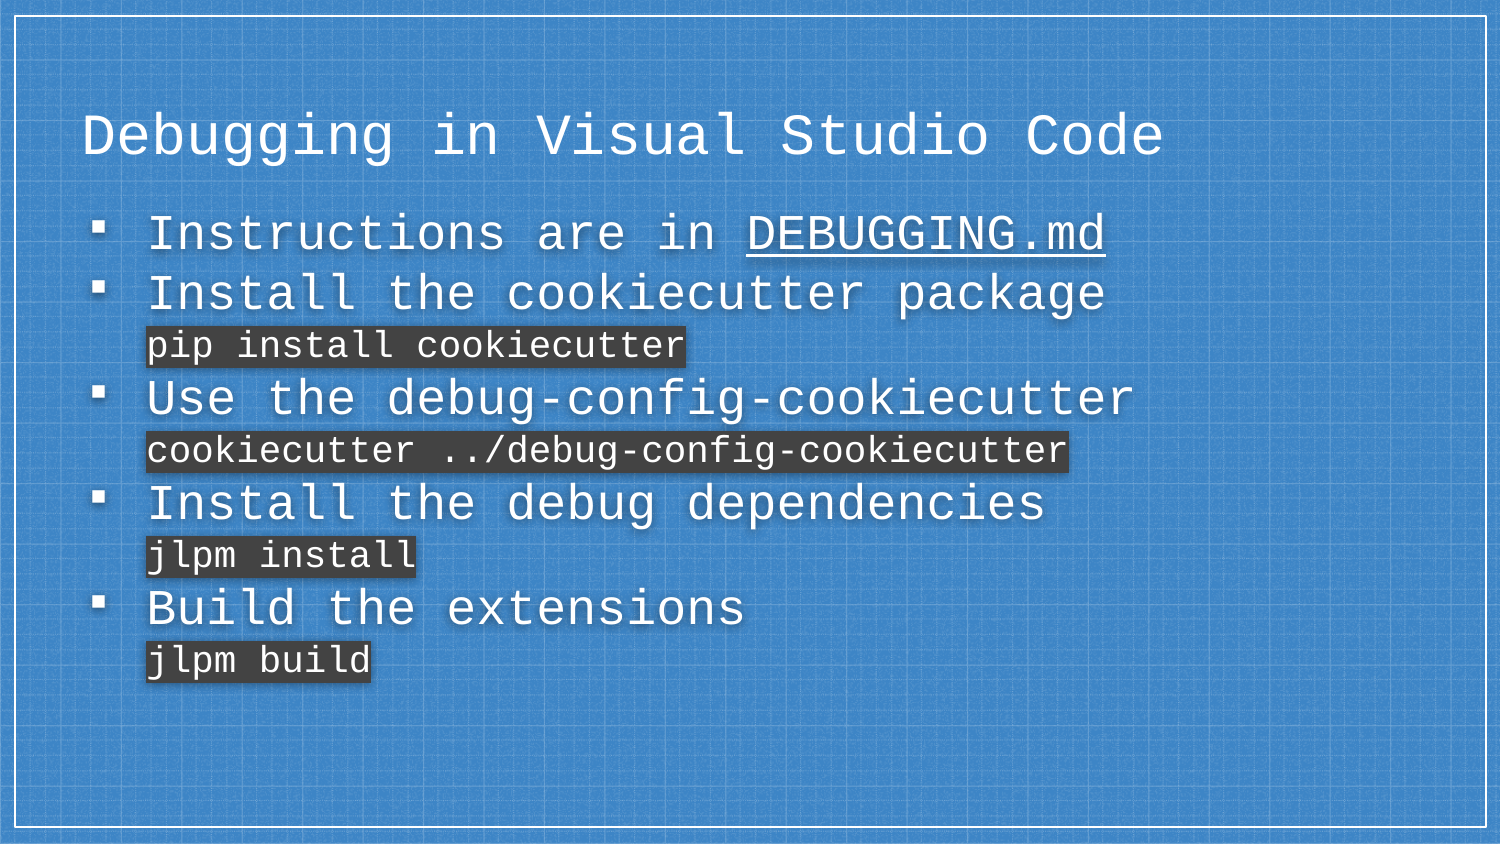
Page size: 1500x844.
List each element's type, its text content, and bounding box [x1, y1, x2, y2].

list Instructions are in DEBUGGING.md Install the cookiecutter package pip install cookiecutter Use the debug-config-cookiecutter cookiecutter ../debug-config-cookiecutter Install the debug dependencies jlpm install Build the extensions jlpm build [56, 184, 1417, 782]
title Debugging in Visual Studio Code [66, 81, 1417, 149]
picture [0, 0, 1500, 844]
